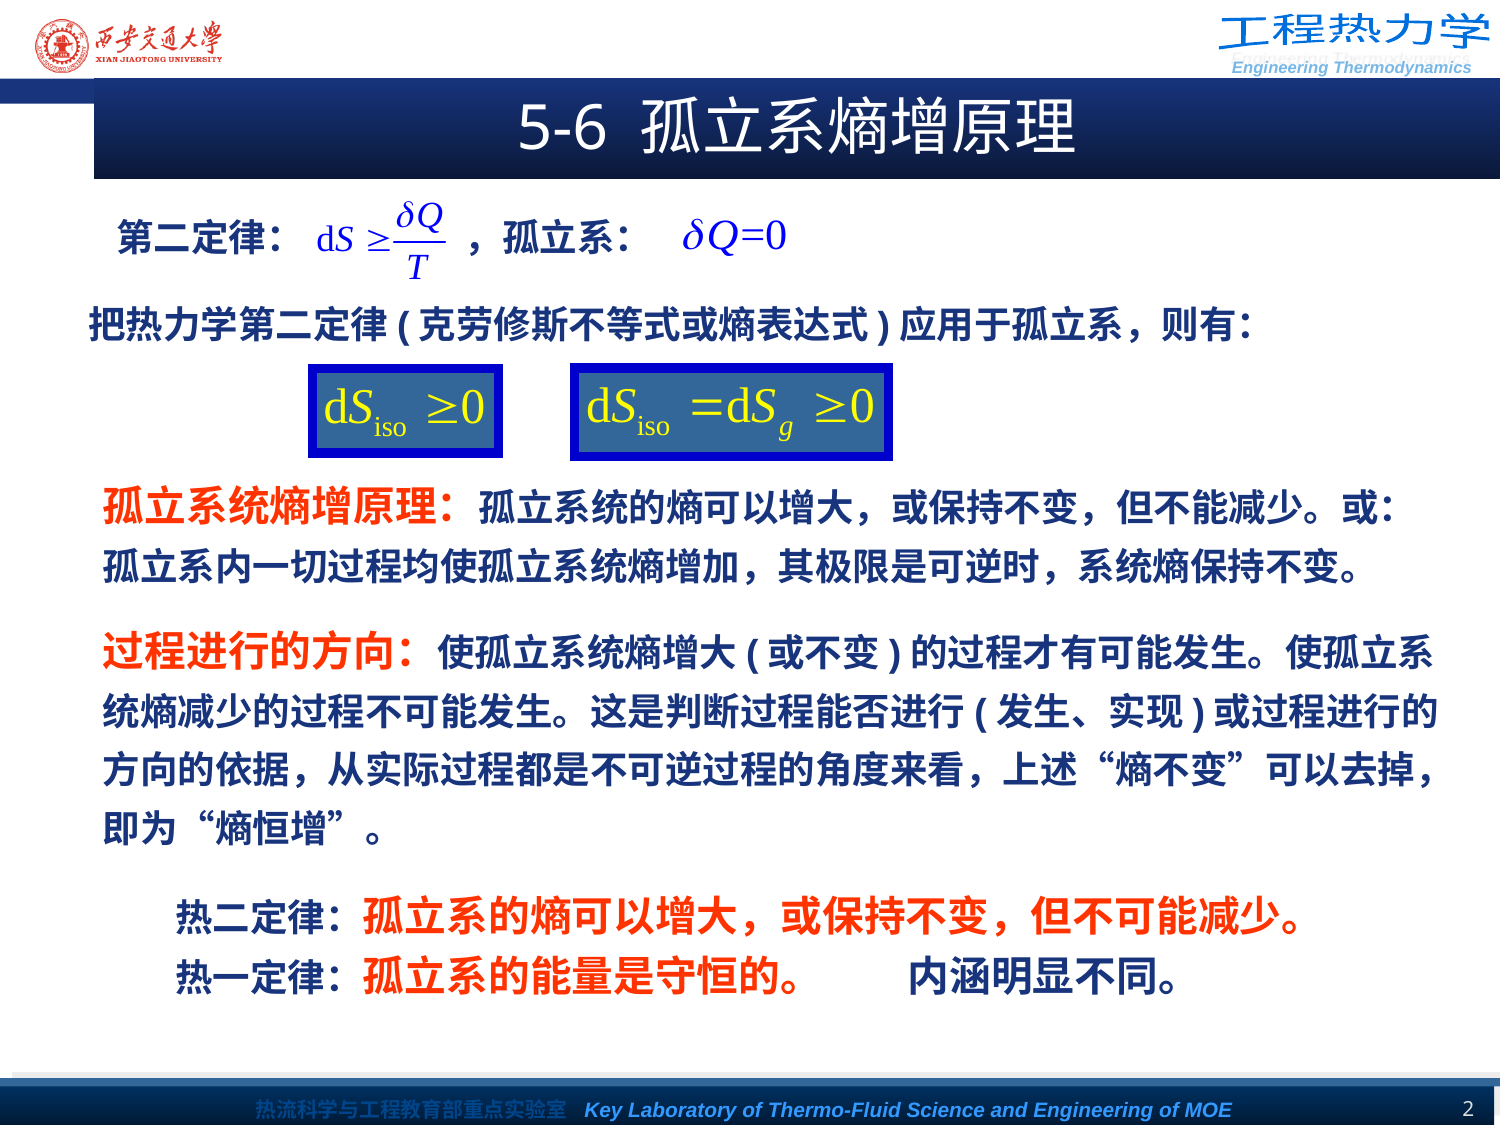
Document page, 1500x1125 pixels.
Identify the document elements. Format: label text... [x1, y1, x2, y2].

text_box 第二定律： ，孤立系： [101, 206, 306, 267]
text_box 热二定律：孤立系的熵可以增大，或保持不变，但不可能减少。 热一定律：孤立系的能量是守恒的。 内涵明显不同。 [160, 872, 1376, 1008]
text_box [579, 372, 885, 453]
text_box 把热力学第二定律(克劳修斯不等式或熵表达式)应用于孤立系，则有： [73, 293, 1298, 354]
text_box 5-6 孤立系熵增原理 [93, 79, 1500, 170]
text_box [311, 192, 454, 289]
picture [35, 19, 222, 73]
text_box 第二定律： ，孤立系： [458, 206, 668, 267]
slide_number 2 [1138, 1087, 1490, 1119]
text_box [316, 373, 495, 449]
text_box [675, 210, 794, 269]
text_box 孤立系统熵增原理：孤立系统的熵可以增大，或保持不变，但不能减少。或：孤立系内一切过程均使孤立系统熵增加，其极限是可逆时，系统熵保持不变。 过程进行的方向：使孤立系统熵增大(或不变)的过程才有可能发生。使孤立系统熵减少的过程不可能发生。这是判断过程能否进行(发生、实现)或过程进行的方向的依据，从实际过程都是不可逆过程的角度来看，上述“熵不变”可以去掉，即为“熵恒增”。 [88, 457, 1463, 858]
